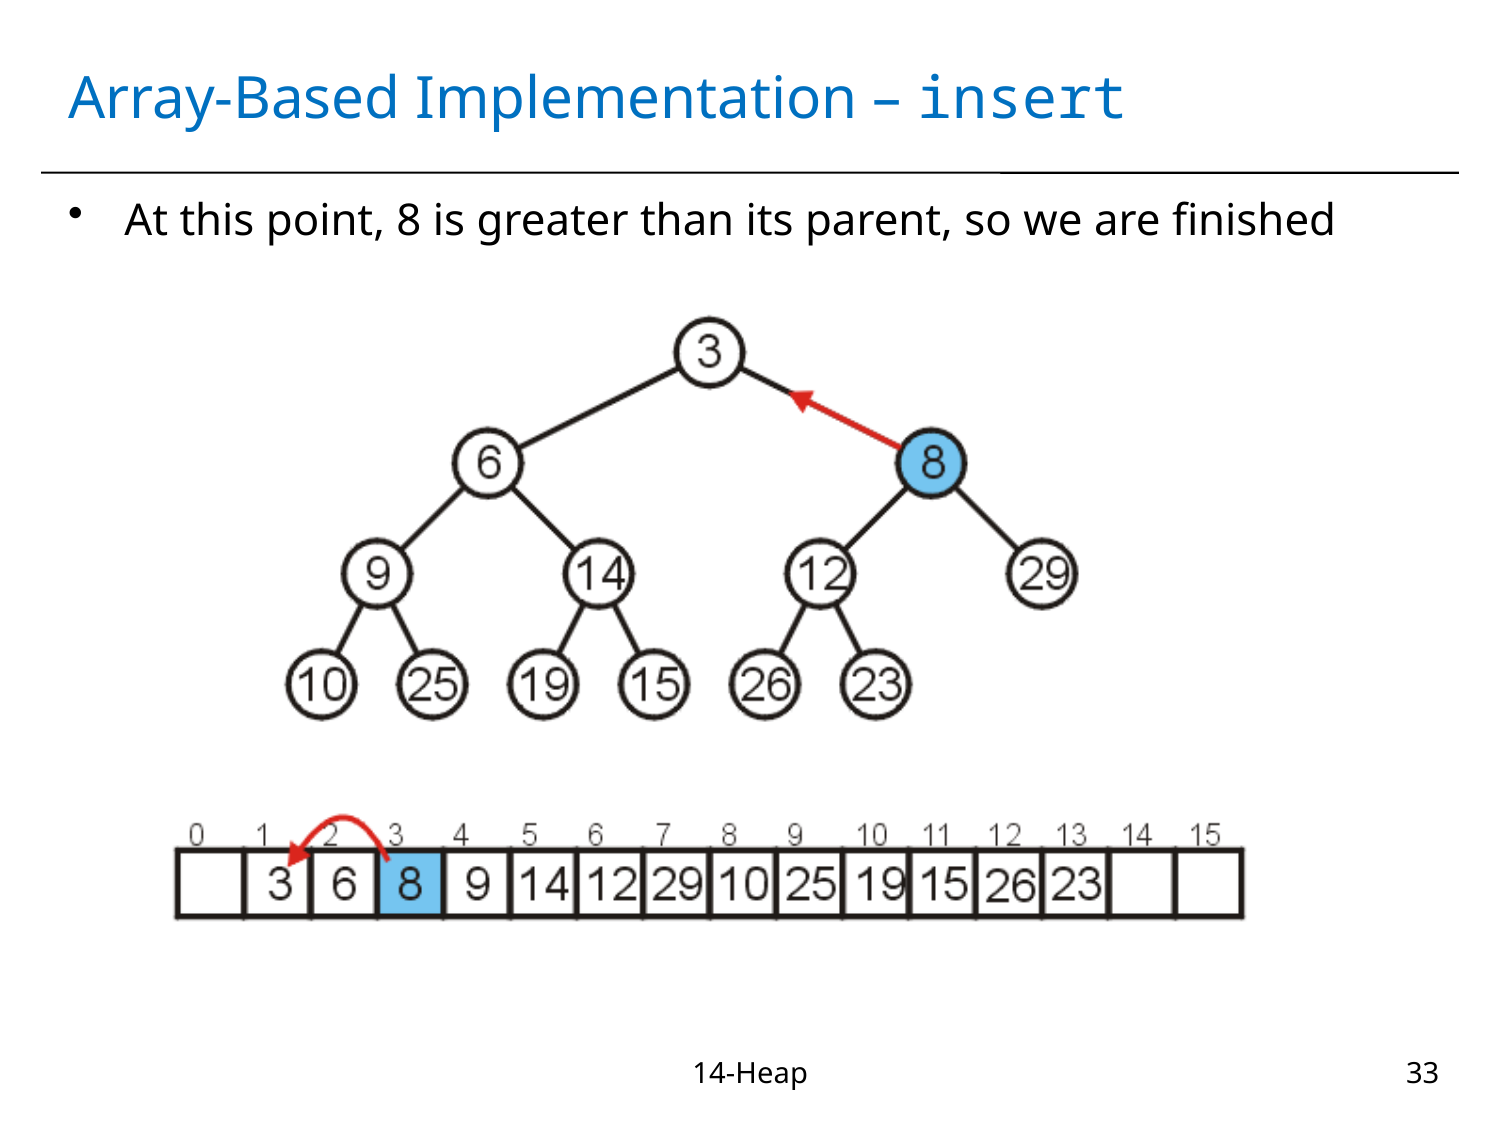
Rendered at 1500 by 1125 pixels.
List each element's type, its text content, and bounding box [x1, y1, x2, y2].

list At this point, 8 is greater than its parent, so we are finished [52, 184, 1448, 1024]
footer 14-Heap [502, 1046, 999, 1125]
slide_number 33 [1104, 1046, 1455, 1125]
title Array-Based Implementation – insert [52, 30, 1448, 159]
picture [166, 308, 1254, 929]
